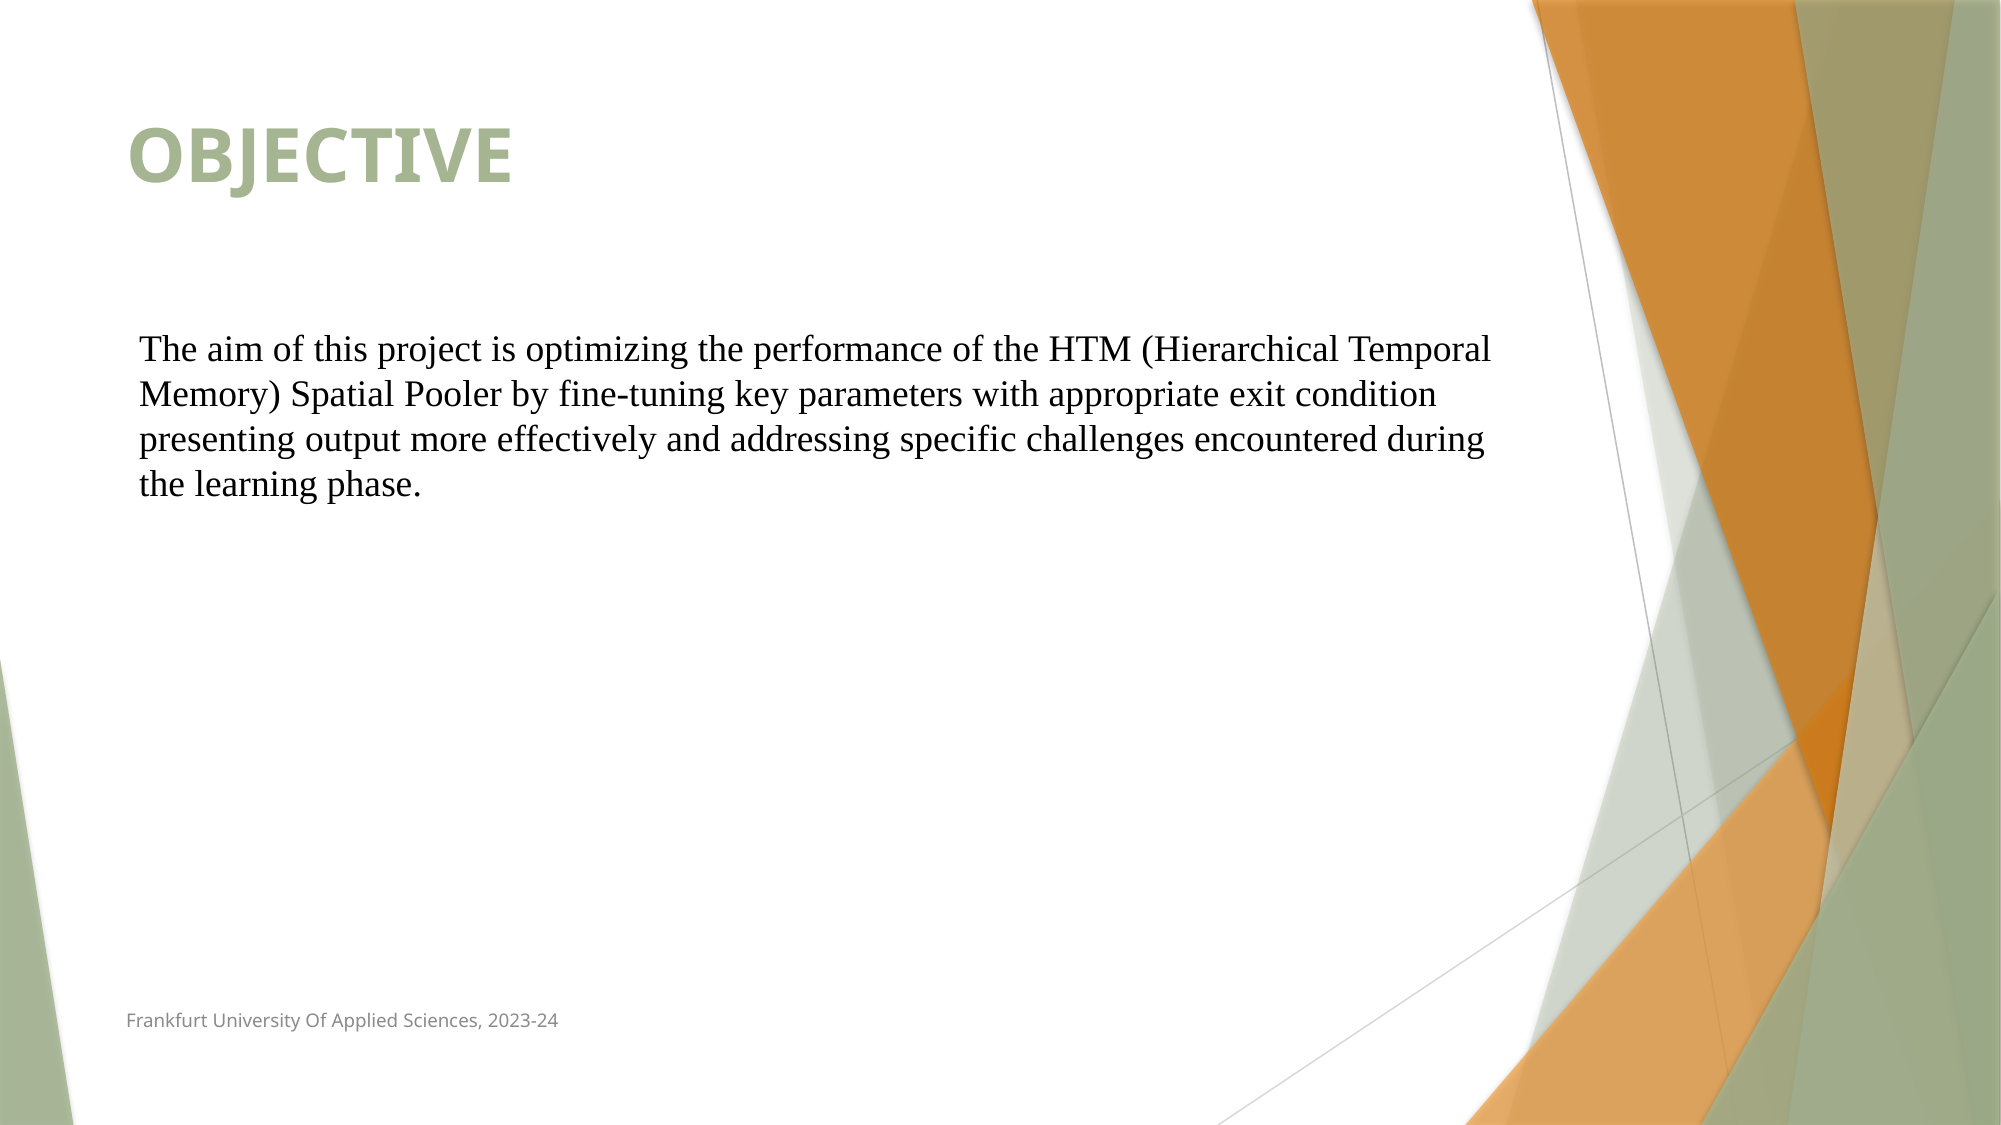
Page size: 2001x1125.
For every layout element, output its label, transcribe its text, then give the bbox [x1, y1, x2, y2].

footer Frankfurt University Of Applied Sciences, 2023-24 [111, 991, 1145, 1051]
text_box The aim of this project is optimizing the performance of the HTM (Hierarchical Temporal Memory) Spatial Pooler by fine-tuning key parameters with appropriate exit condition presenting output more effectively and addressing specific challenges encountered during the learning phase. [124, 316, 1535, 512]
title OBJECTIVE [111, 99, 1522, 317]
